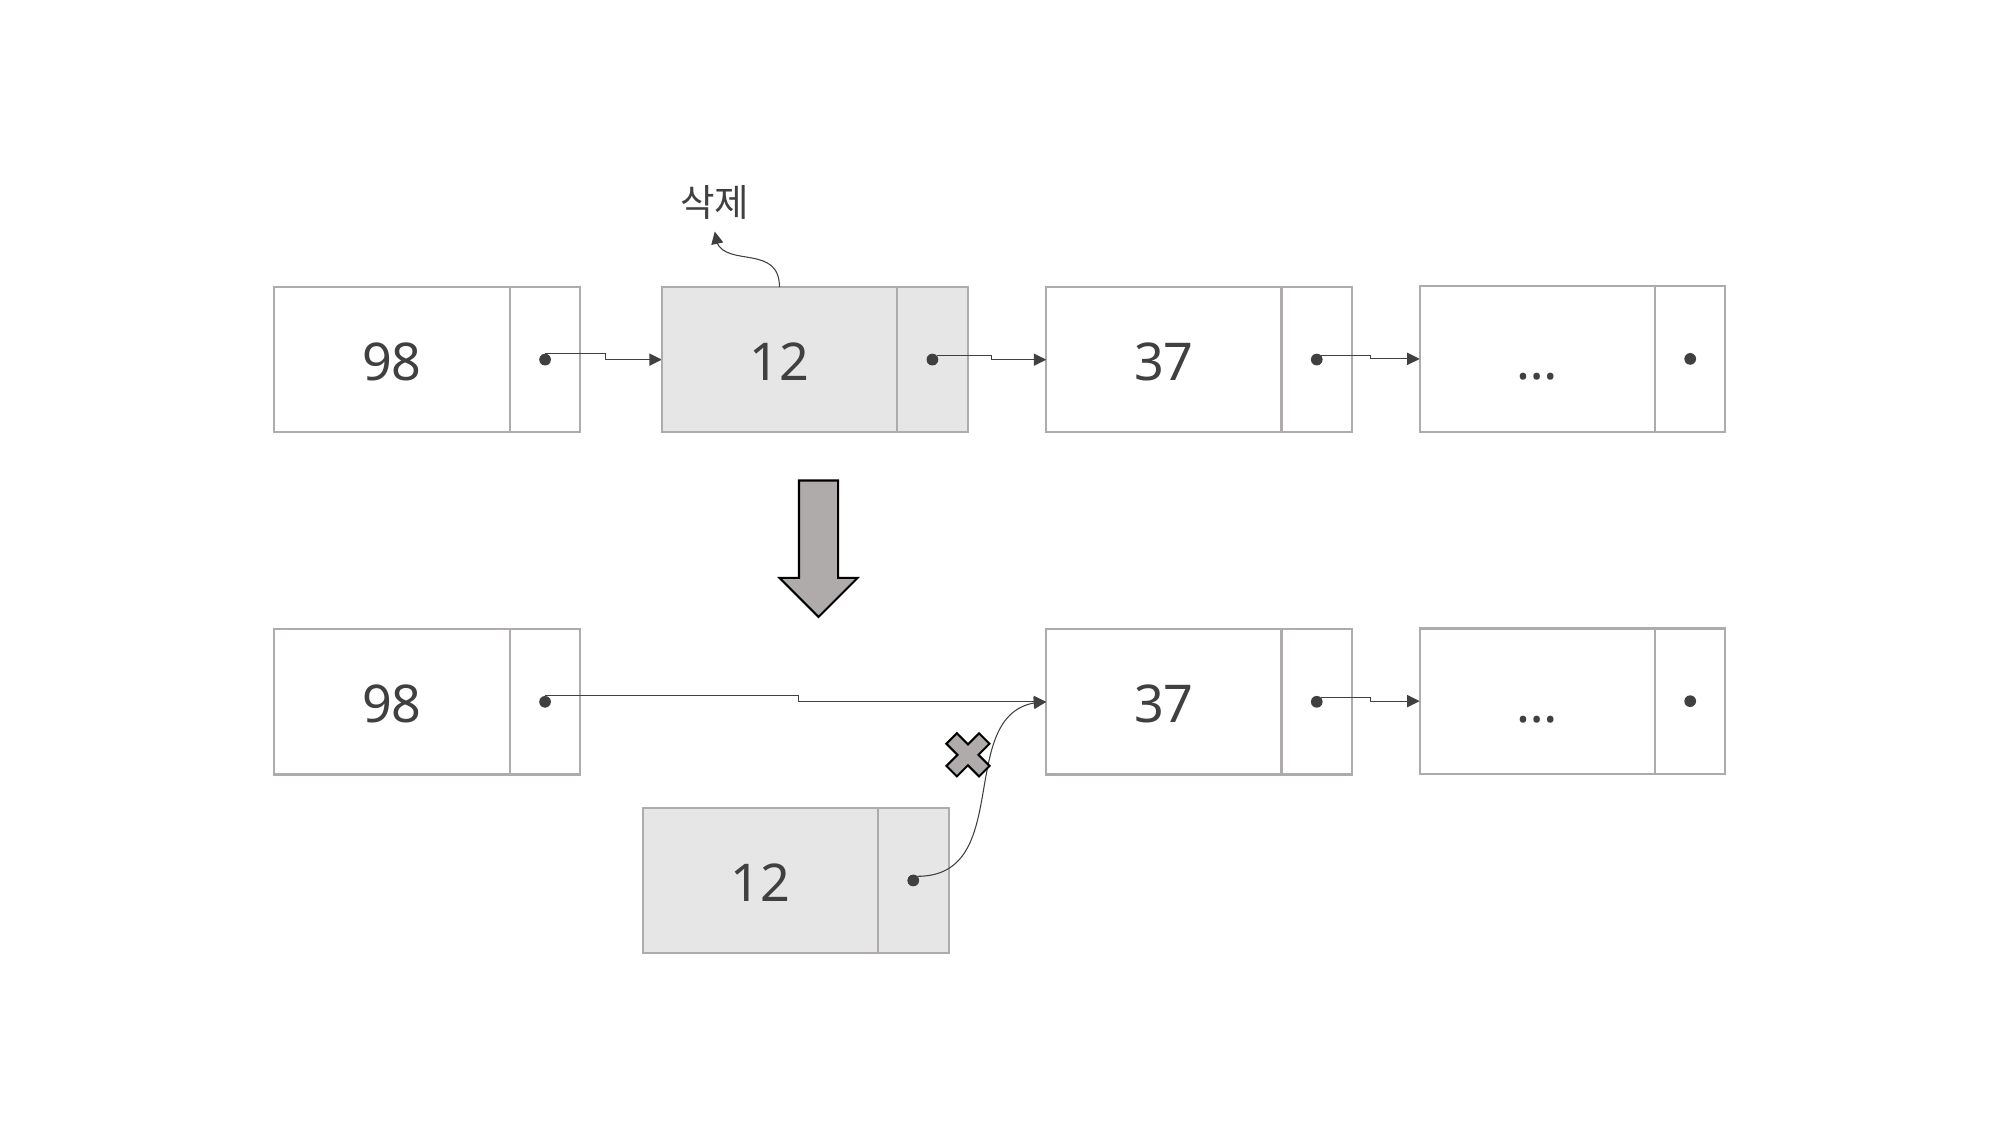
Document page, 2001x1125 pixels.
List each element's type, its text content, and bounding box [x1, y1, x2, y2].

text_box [894, 724, 1070, 854]
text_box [792, 448, 799, 950]
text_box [1419, 286, 1726, 432]
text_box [1046, 286, 1353, 433]
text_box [1368, 650, 1373, 749]
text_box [600, 298, 607, 415]
text_box [799, 479, 861, 619]
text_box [1419, 628, 1726, 774]
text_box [1368, 307, 1373, 407]
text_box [719, 227, 775, 293]
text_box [274, 629, 581, 775]
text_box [274, 286, 581, 433]
text_box [777, 576, 792, 592]
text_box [989, 302, 994, 413]
text_box 삭제 [665, 171, 765, 232]
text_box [1046, 629, 1353, 775]
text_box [642, 807, 949, 954]
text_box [661, 286, 968, 433]
